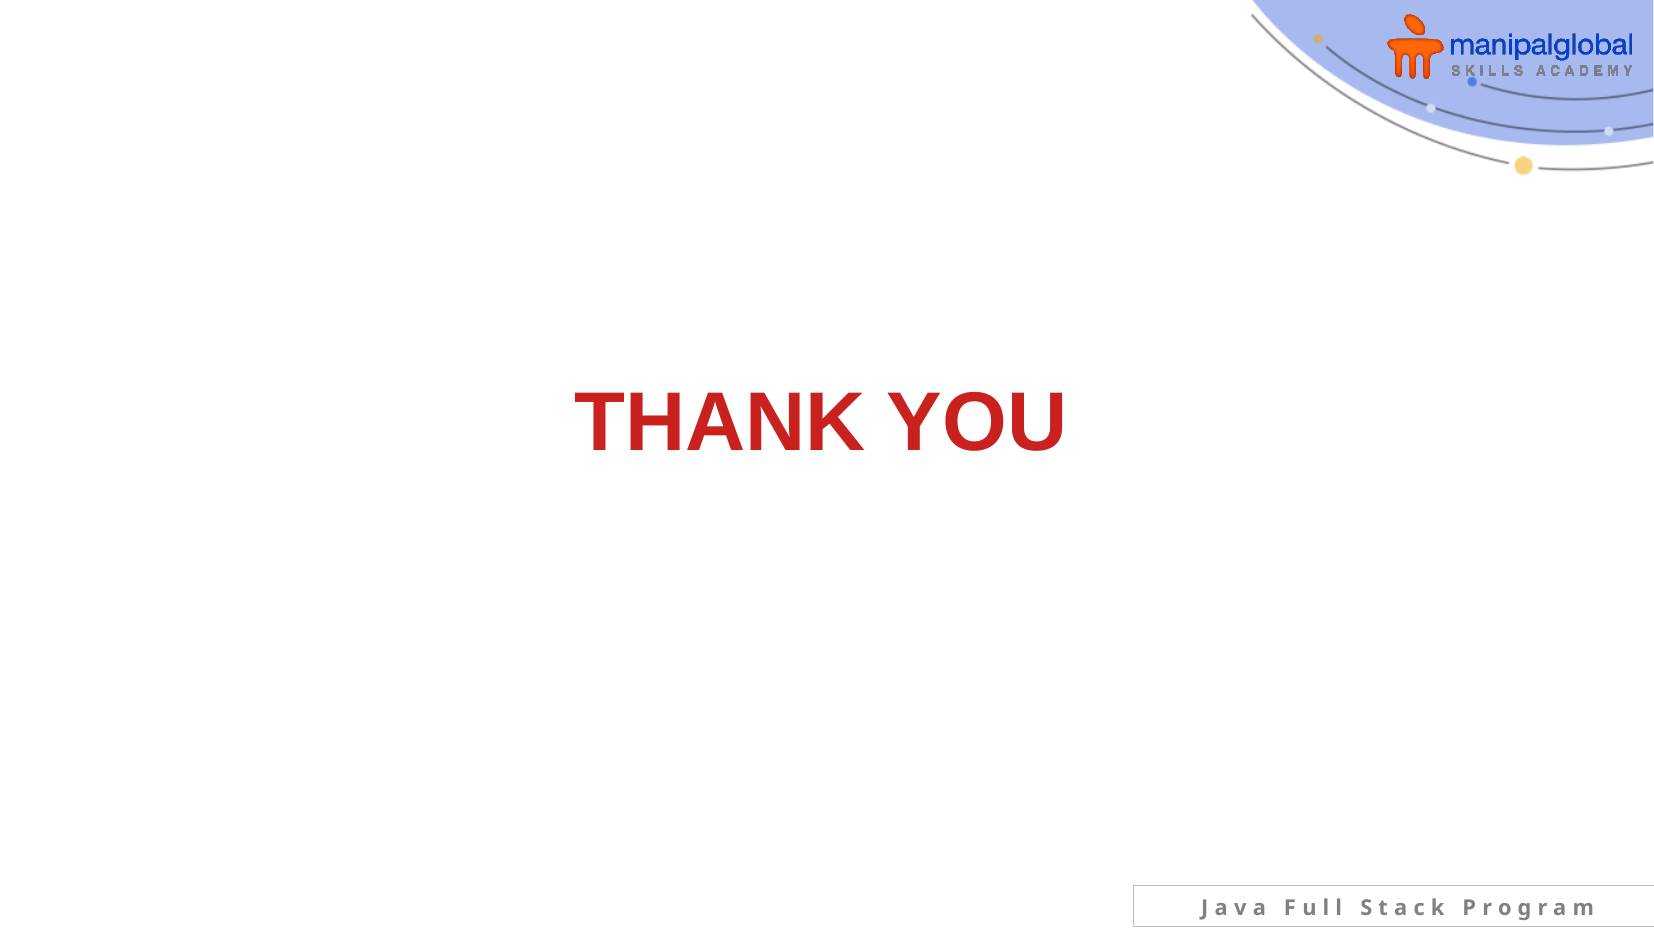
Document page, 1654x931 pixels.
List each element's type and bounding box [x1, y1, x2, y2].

text_box [141, 367, 1500, 476]
picture [1388, 14, 1631, 79]
